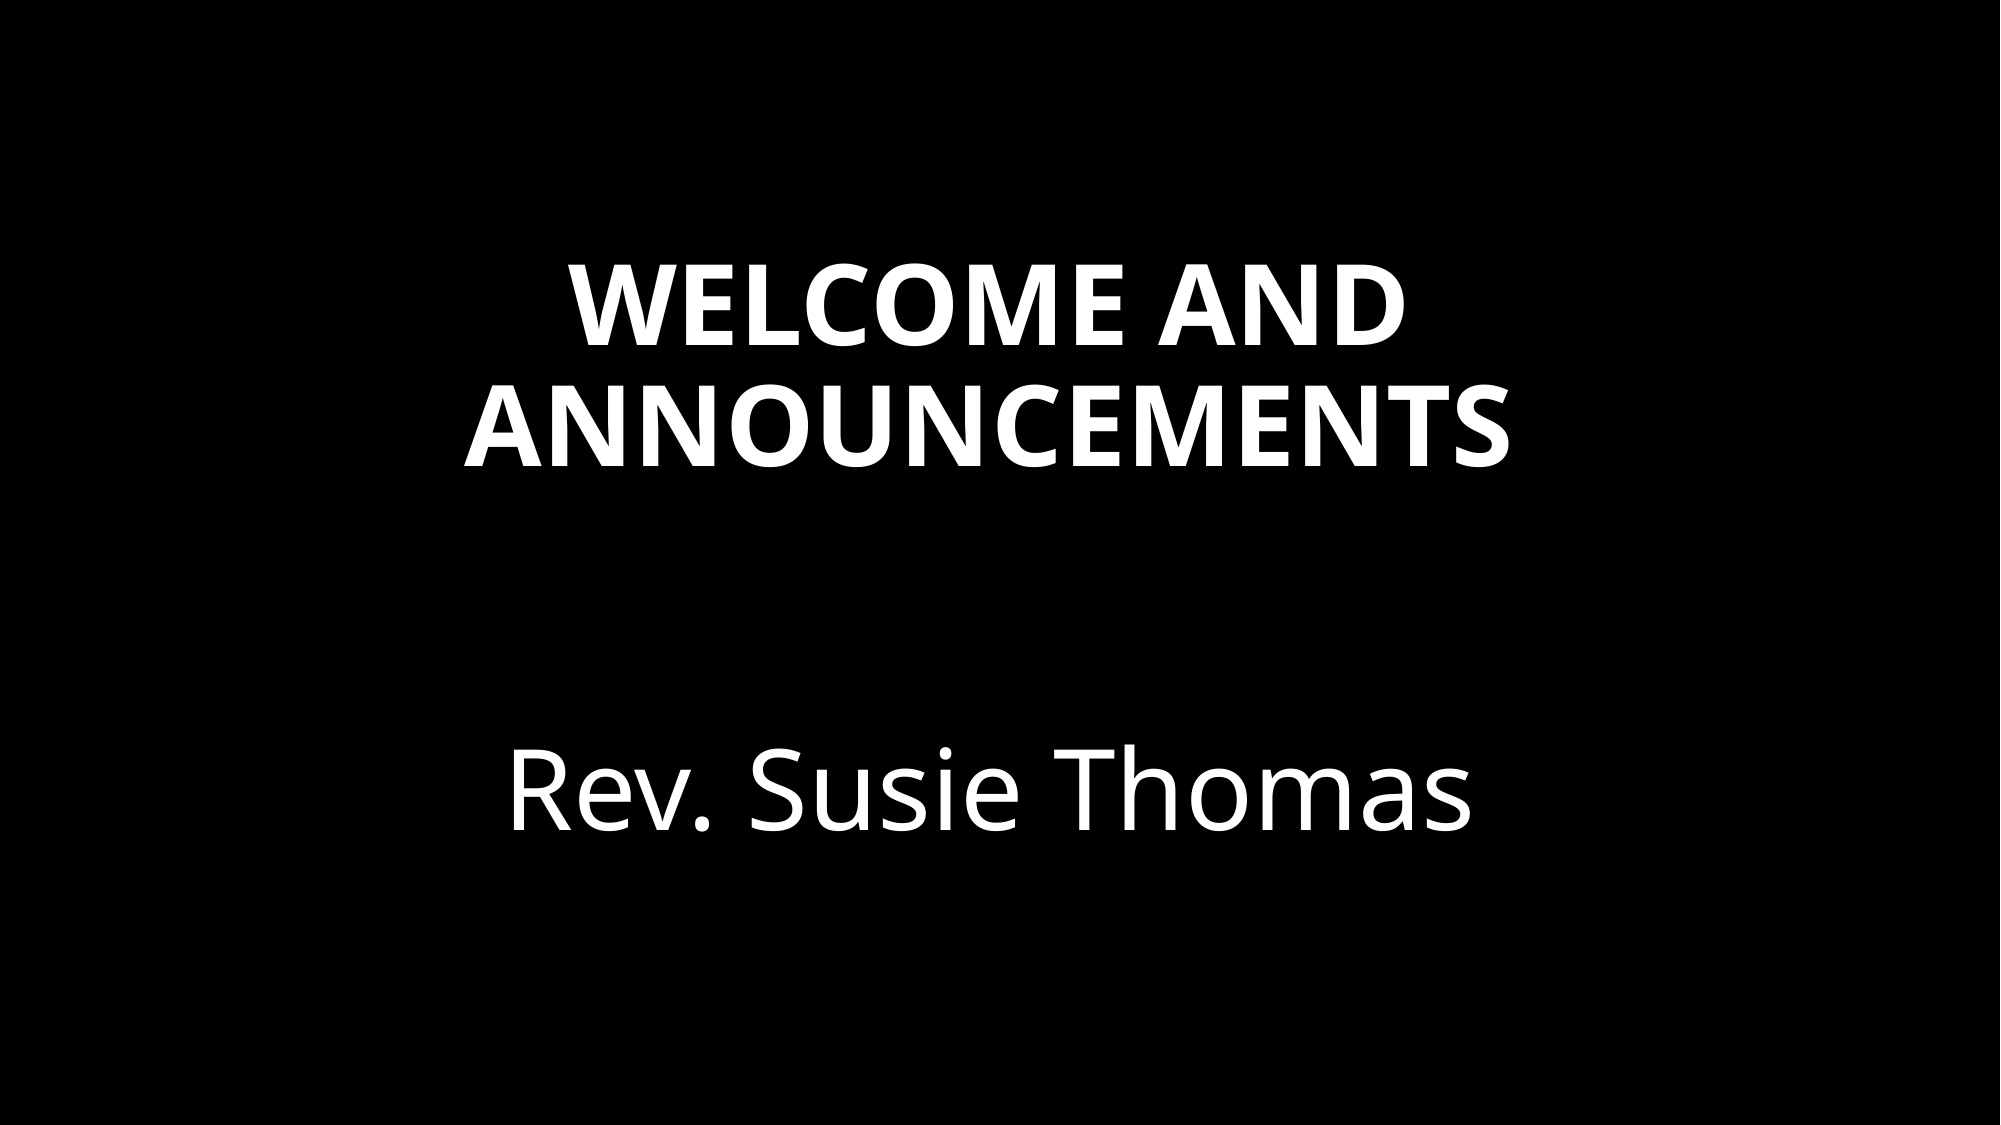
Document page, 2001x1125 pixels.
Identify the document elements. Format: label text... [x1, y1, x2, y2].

title WELCOME AND ANNOUNCEMENTS Rev. Susie Thomas [126, 27, 1853, 1075]
